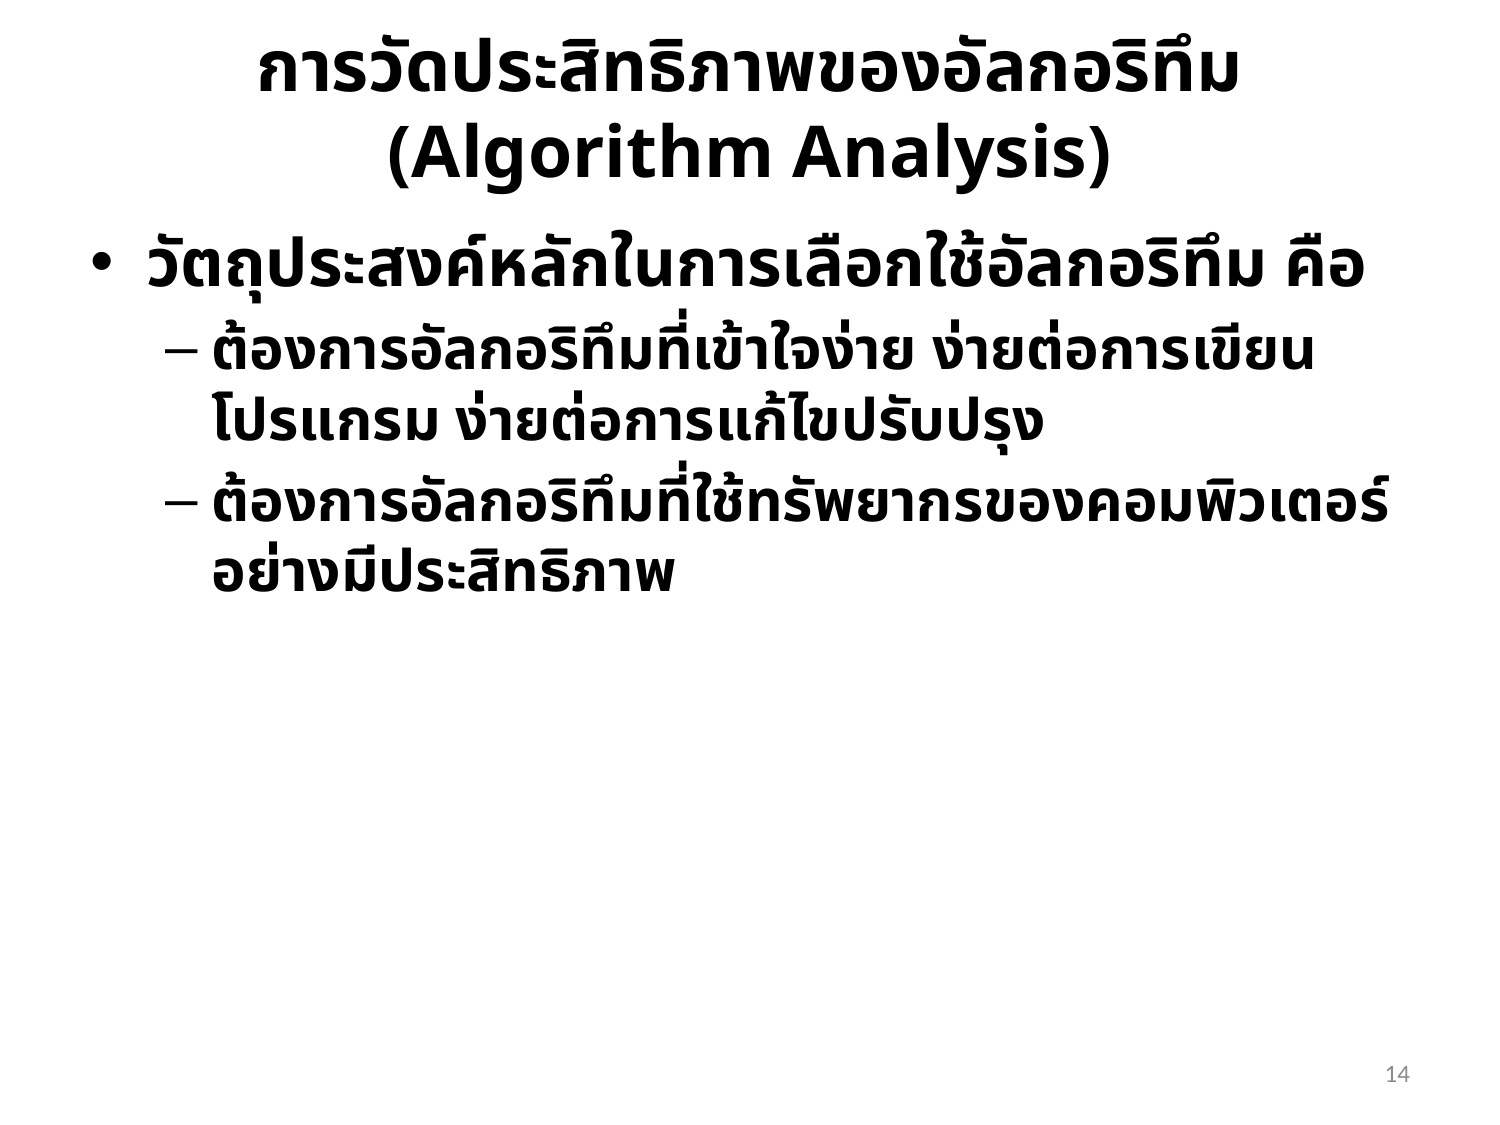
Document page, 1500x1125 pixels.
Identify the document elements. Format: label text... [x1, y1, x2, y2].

slide_number 14 [1074, 1042, 1425, 1103]
list วัตถุประสงค์หลักในการเลือกใช้อัลกอริทึม คือ ต้องการอัลกอริทึมที่เข้าใจง่าย ง่ายต่อการเขียนโปรแกรม ง่ายต่อการแก้ไขปรับปรุง ต้องการอัลกอริทึมที่ใช้ทรัพยากรของคอมพิวเตอร์อย่างมีประสิทธิภาพ [75, 212, 1425, 1025]
title การวัดประสิทธิภาพของอัลกอริทึม (Algorithm Analysis) [75, 12, 1425, 200]
